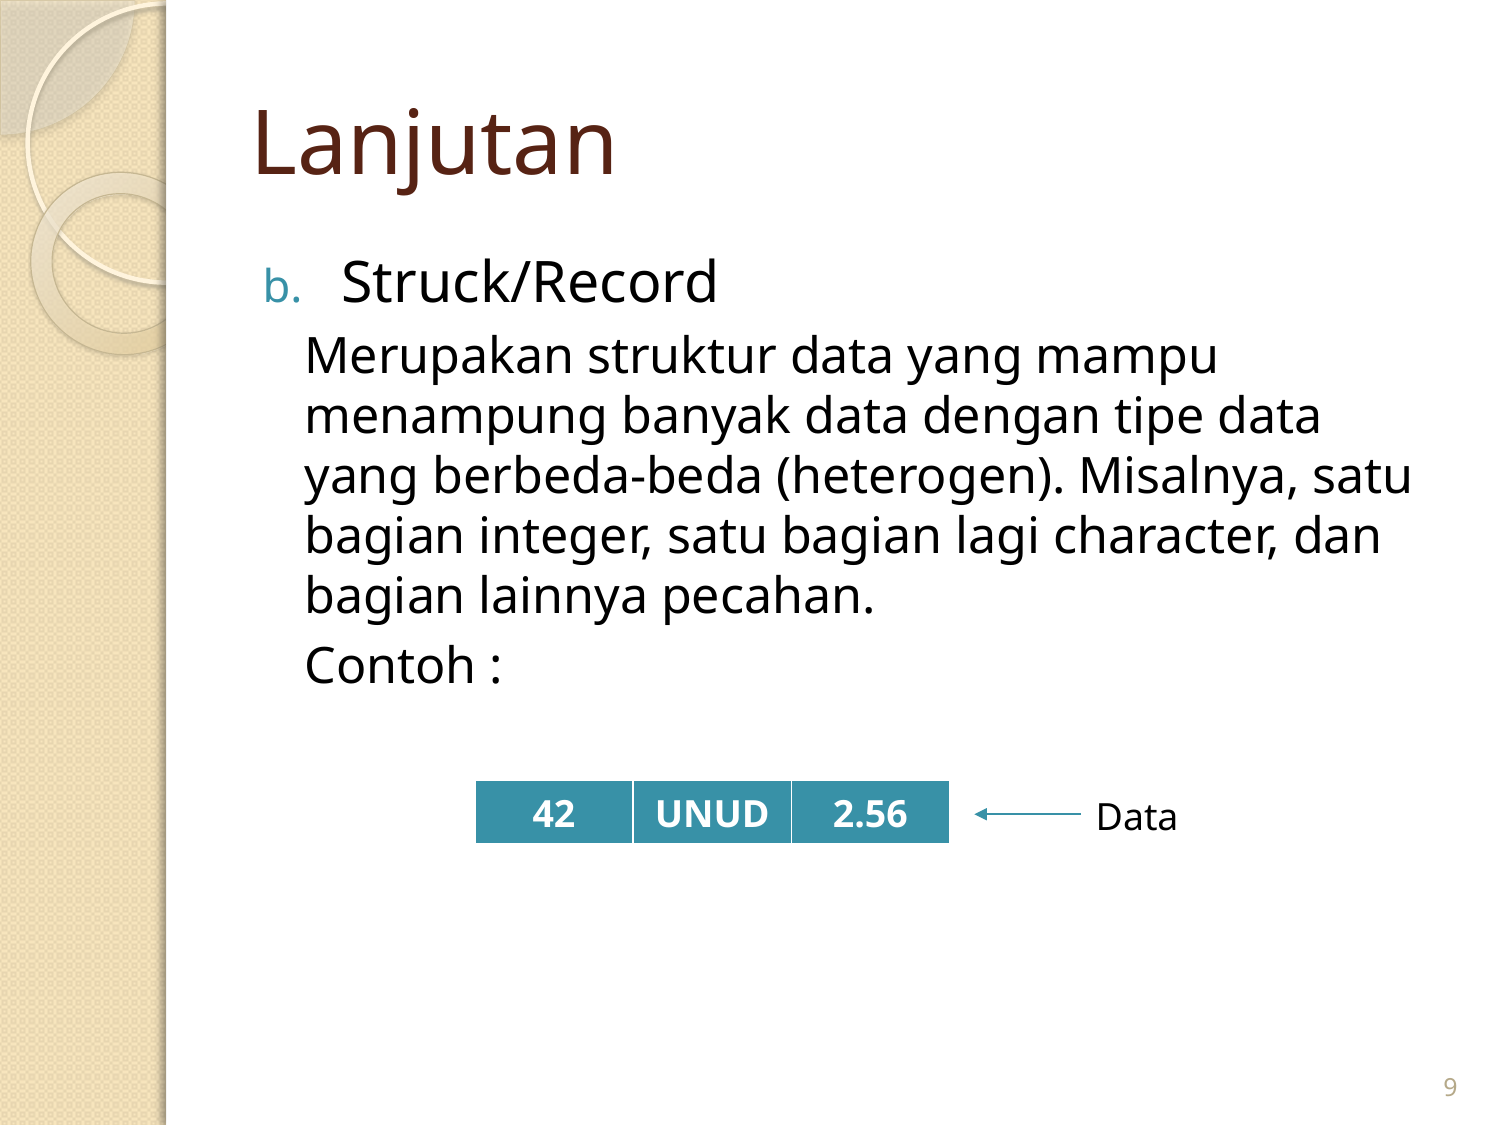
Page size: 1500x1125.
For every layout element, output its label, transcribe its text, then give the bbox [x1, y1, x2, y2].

slide_number 9 [1413, 1034, 1488, 1113]
table_header 42 [476, 781, 632, 843]
table_header UNUD [634, 781, 791, 843]
list Struck/Record Merupakan struktur data yang mampu menampung banyak data dengan tipe data yang berbeda-beda (heterogen). Misalnya, satu bagian integer, satu bagian lagi character, dan bagian lainnya pecahan. Contoh : [235, 237, 1466, 1025]
table_header 2.56 [792, 781, 949, 843]
title Lanjutan [235, 45, 1466, 233]
text_box Data [1080, 785, 1259, 846]
